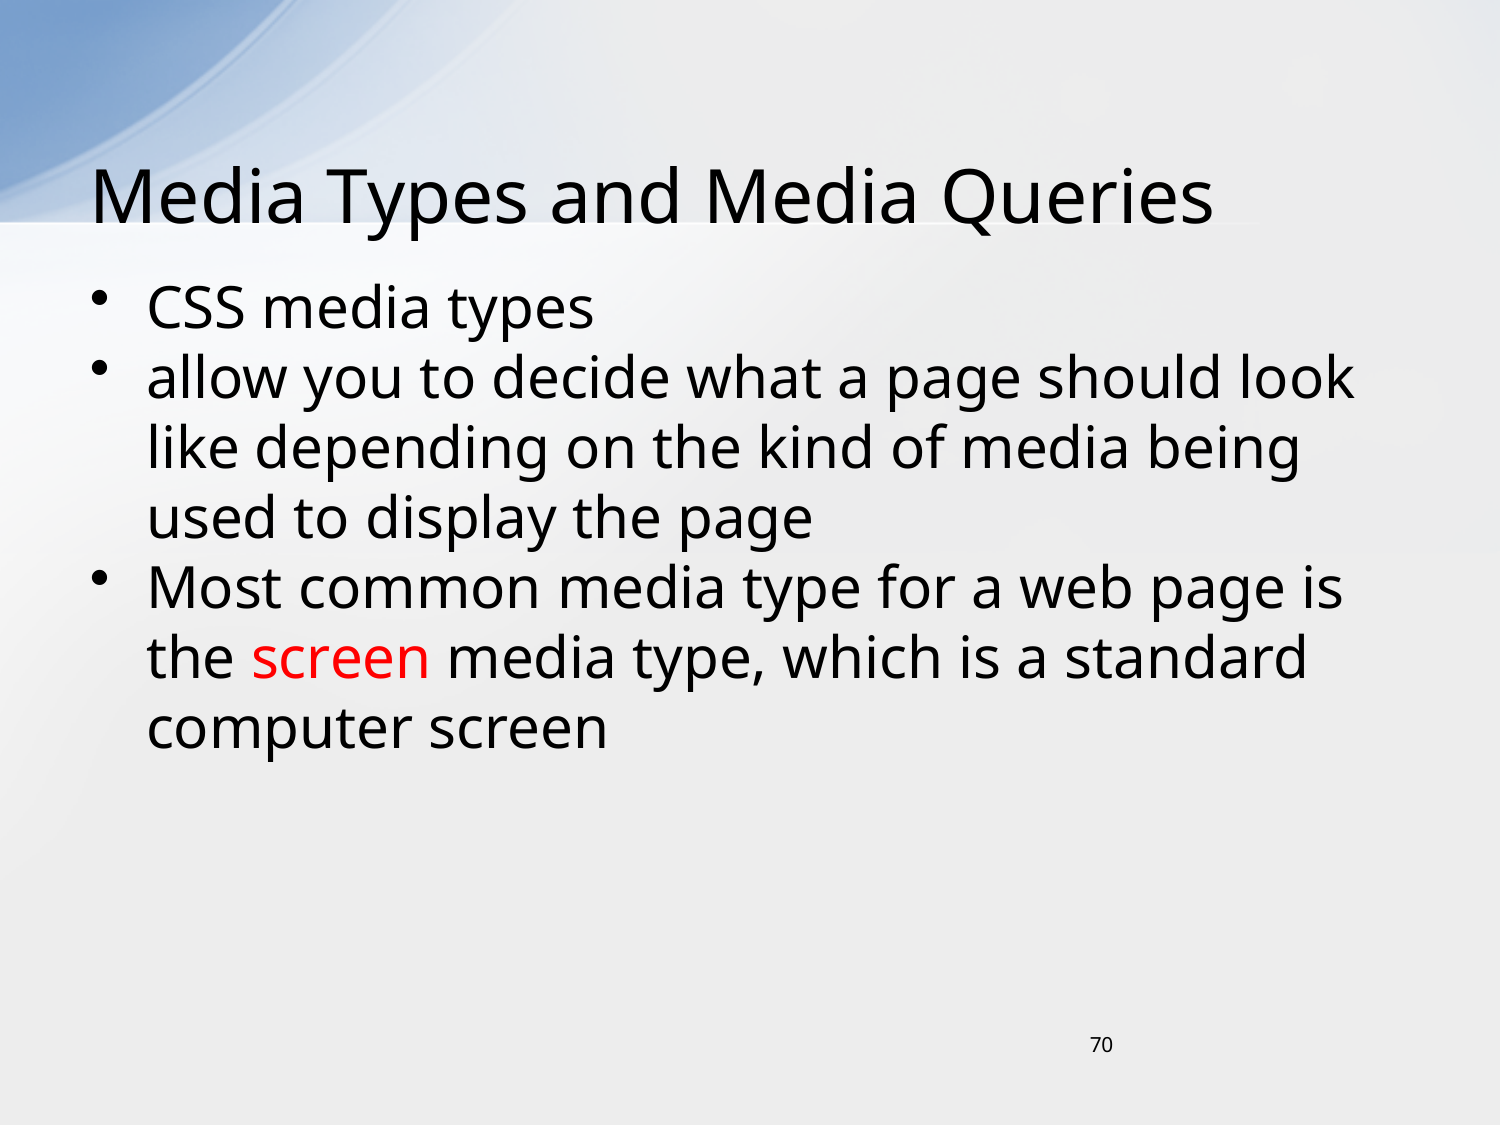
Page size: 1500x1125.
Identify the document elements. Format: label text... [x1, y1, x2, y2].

slide_number 70 [1074, 1024, 1425, 1103]
list CSS media types allow you to decide what a page should look like depending on the kind of media being used to display the page Most common media type for a web page is the screen media type, which is a standard computer screen [75, 262, 1425, 1005]
title Media Types and Media Queries [75, 58, 1425, 247]
picture [0, 0, 1500, 1125]
